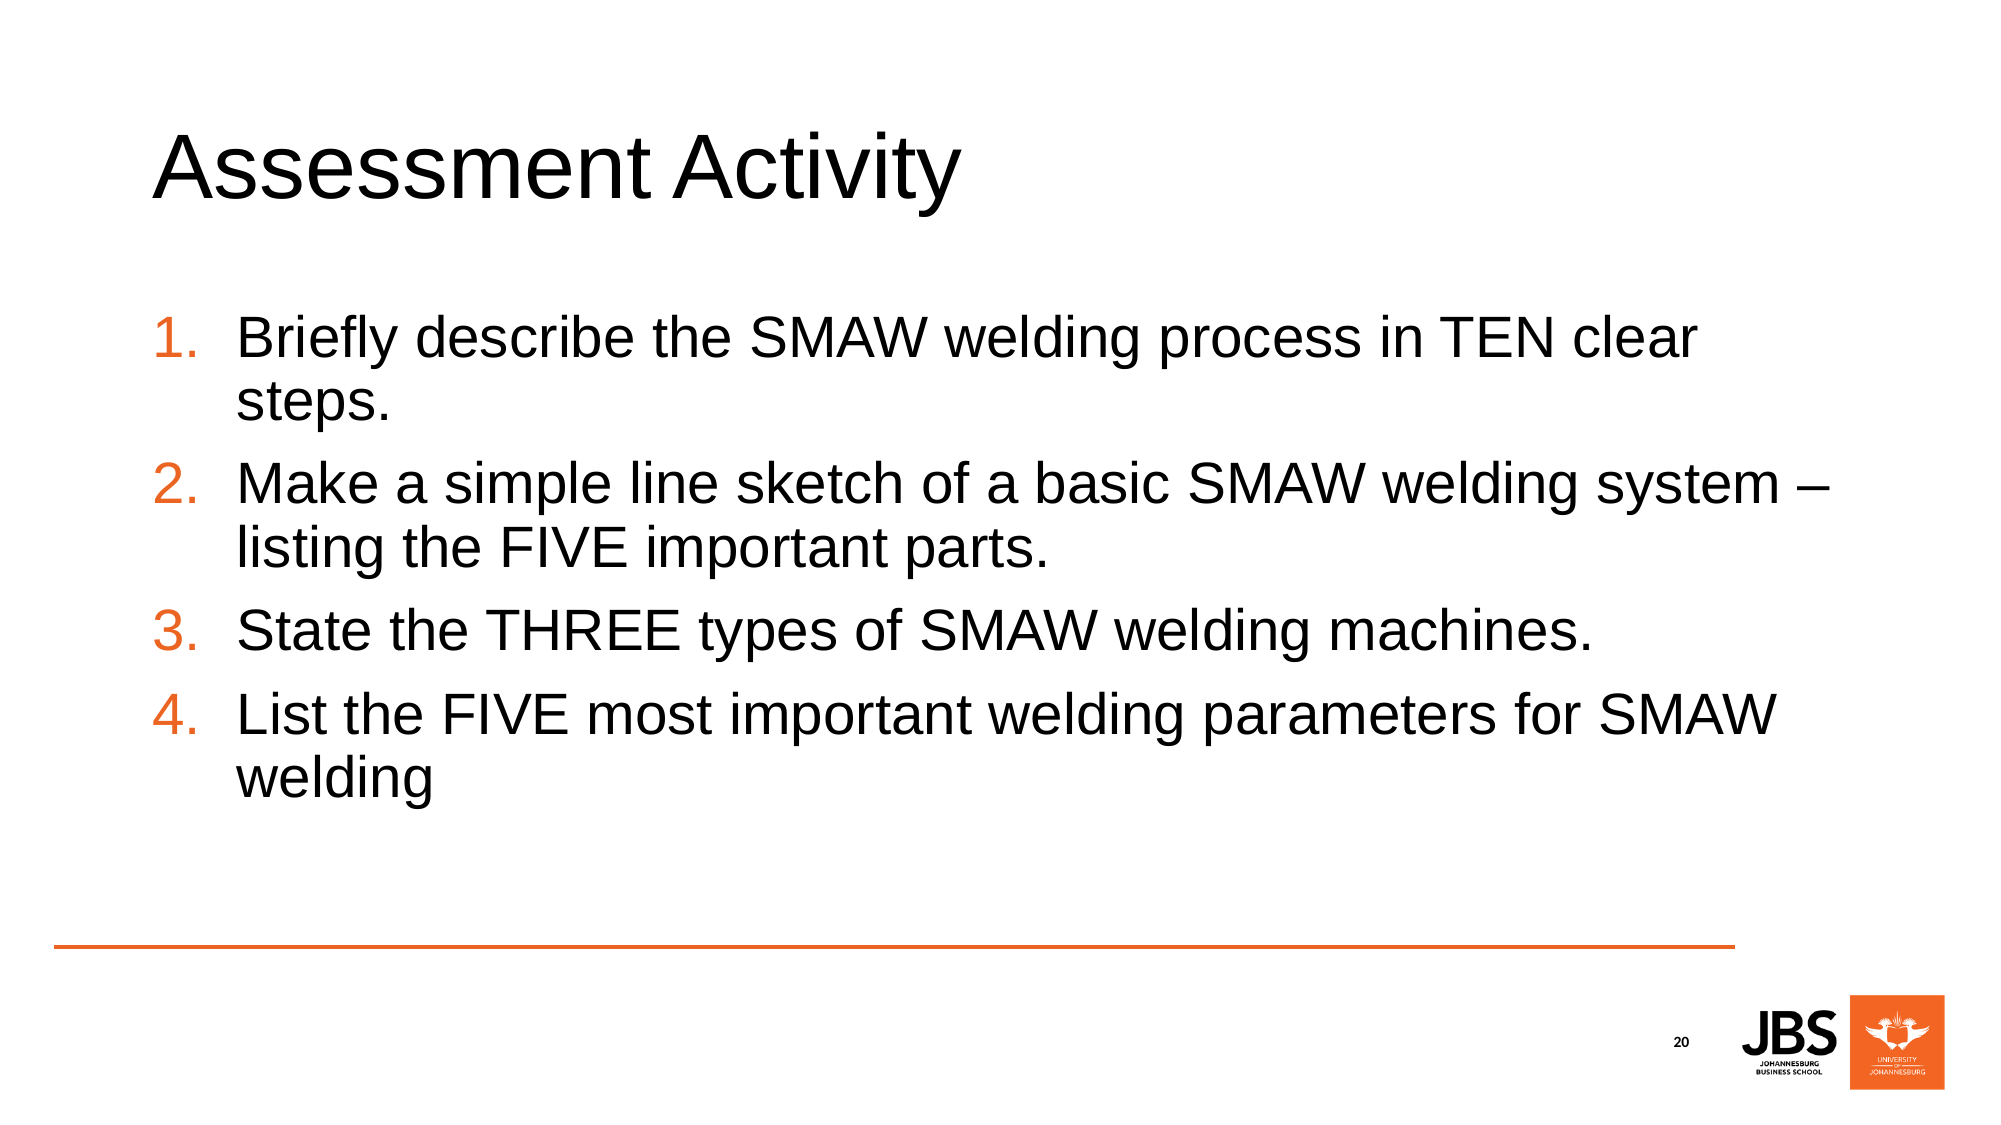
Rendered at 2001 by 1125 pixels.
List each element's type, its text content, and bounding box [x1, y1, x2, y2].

list Briefly describe the SMAW welding process in TEN clear steps. Make a simple line sketch of a basic SMAW welding system – listing the FIVE important parts. State the THREE types of SMAW welding machines. List the FIVE most important welding parameters for SMAW welding [137, 299, 1863, 883]
title Assessment Activity [137, 59, 1863, 278]
picture [1728, 981, 1958, 1103]
